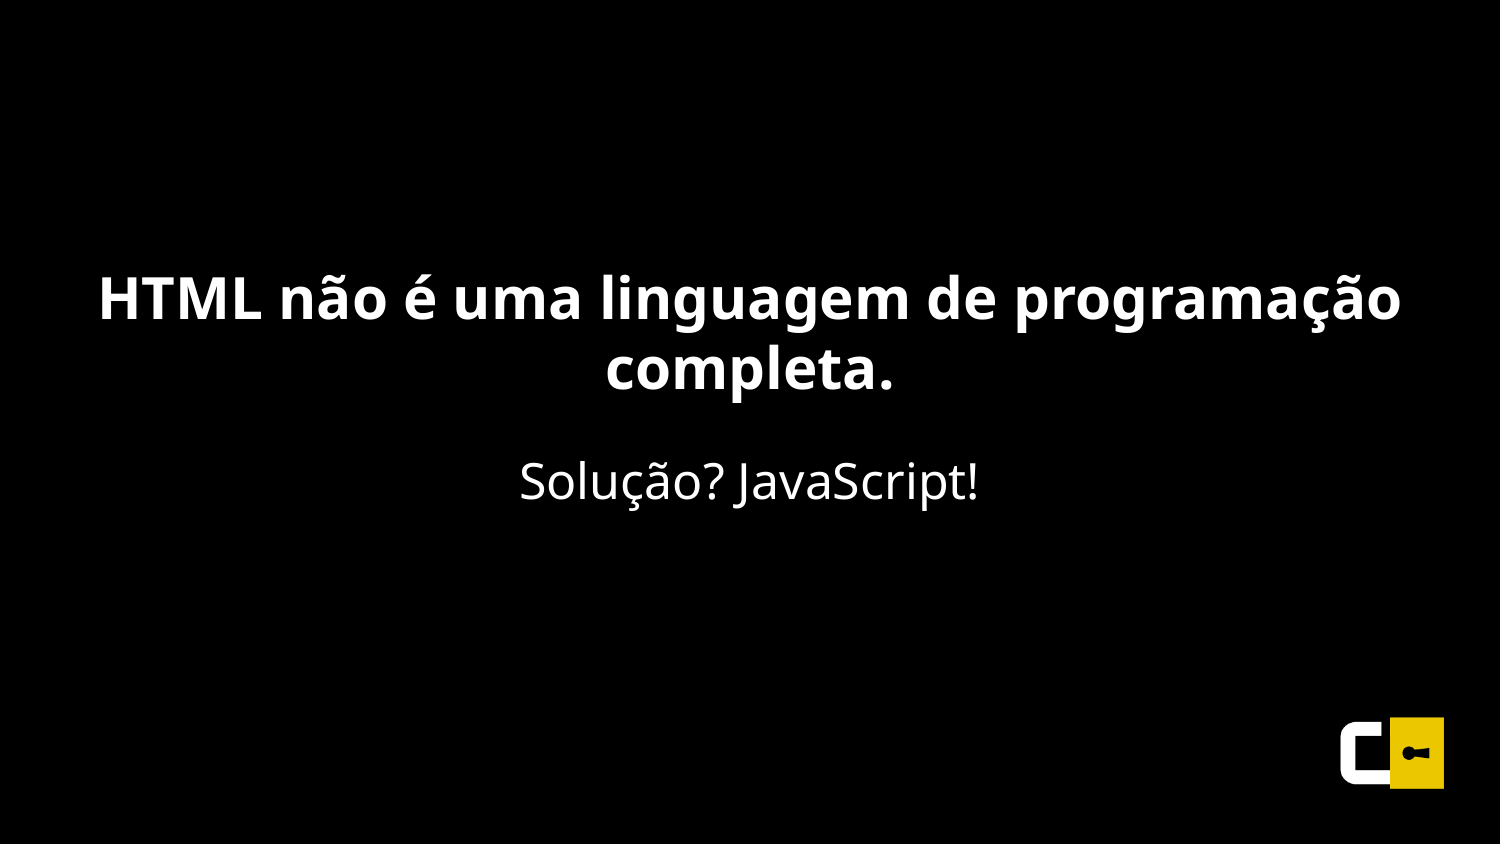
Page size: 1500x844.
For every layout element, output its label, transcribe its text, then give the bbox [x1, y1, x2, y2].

title HTML não é uma linguagem de programação completa. [51, 245, 1449, 425]
list Solução? JavaScript! [51, 425, 1449, 786]
picture [1335, 695, 1450, 809]
